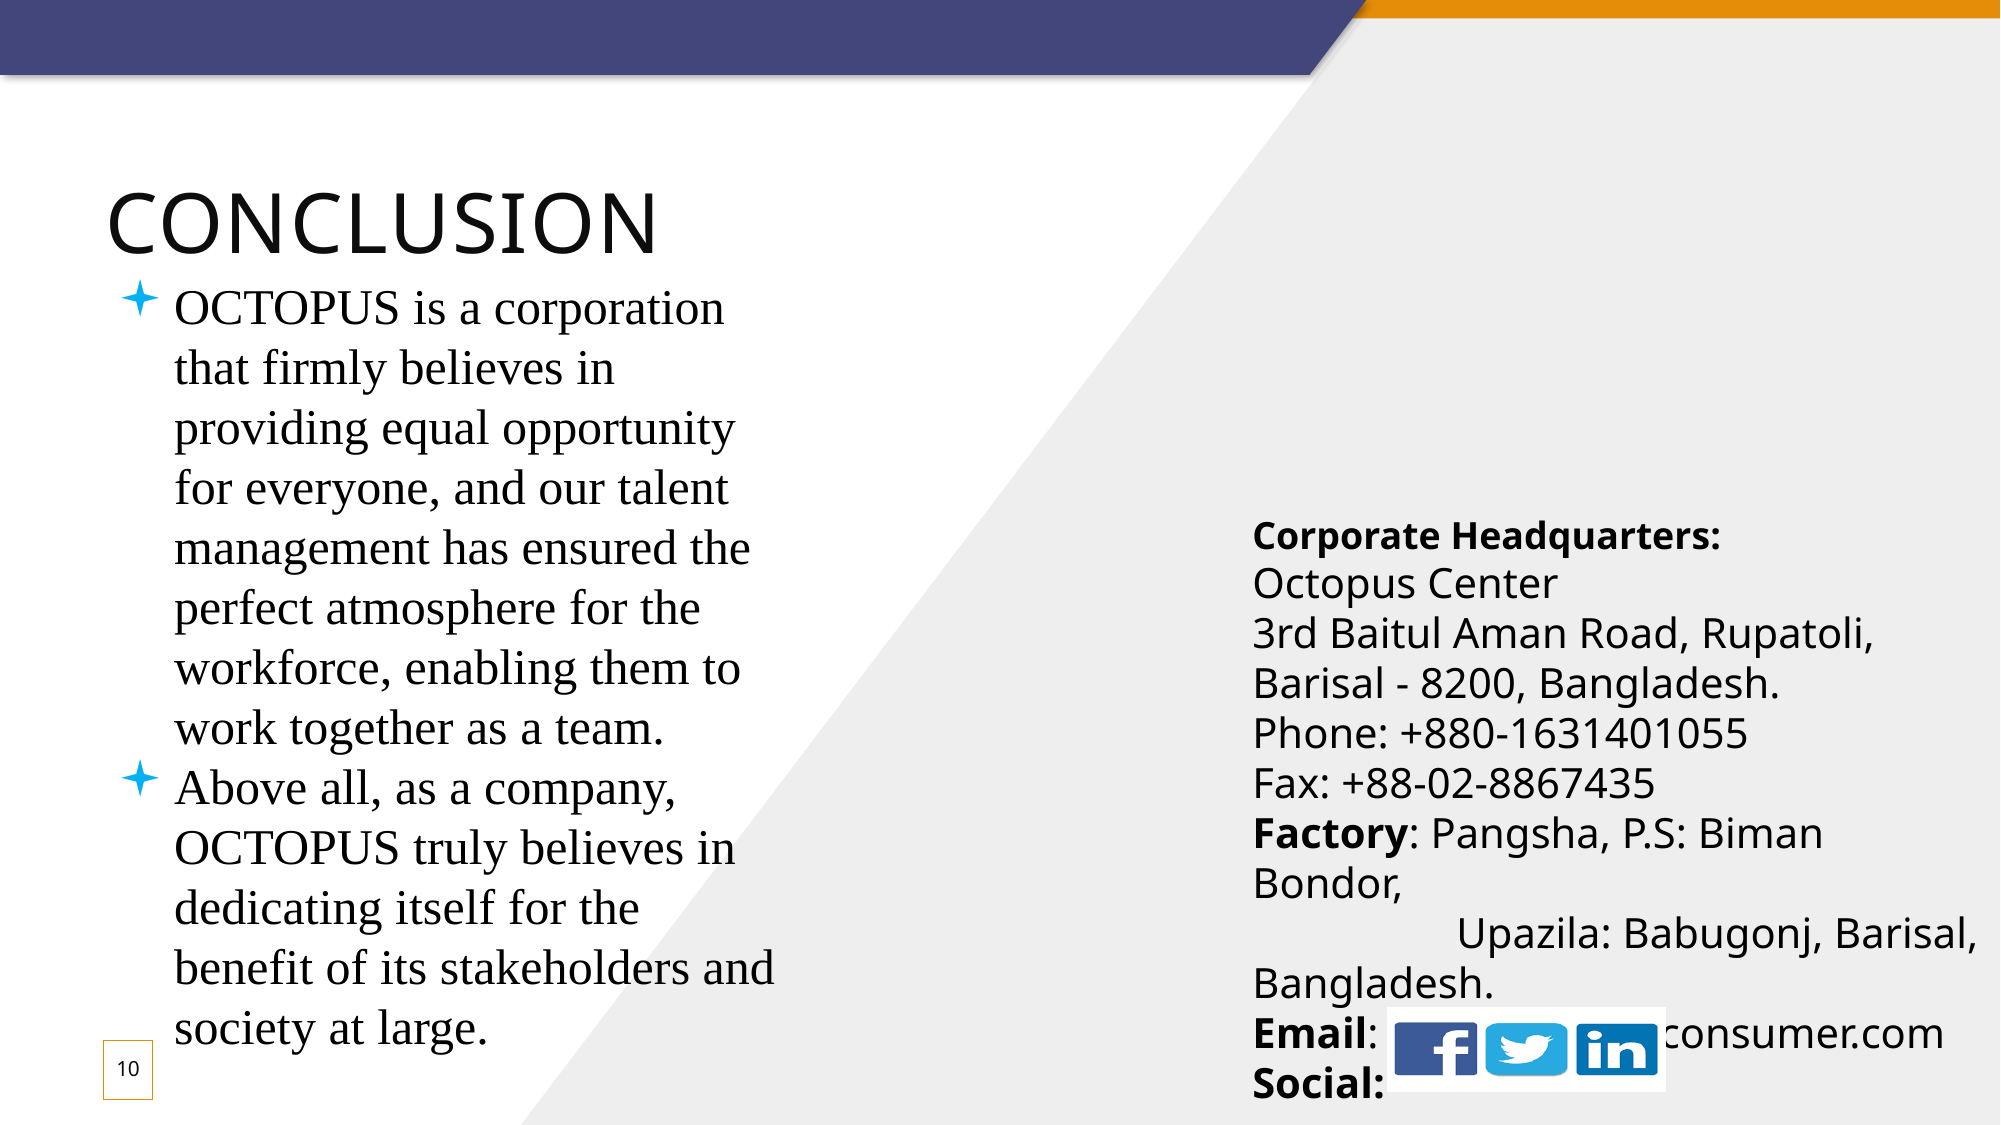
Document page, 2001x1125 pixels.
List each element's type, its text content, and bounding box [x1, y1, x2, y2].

picture [1387, 1007, 1666, 1093]
slide_number 10 [103, 1062, 153, 1100]
title Conclusion [90, 162, 1863, 279]
text_box OCTOPUS is a corporation that firmly believes in providing equal opportunity for everyone, and our talent management has ensured the perfect atmosphere for the workforce, enabling them to work together as a team. Above all, as a company, OCTOPUS truly believes in dedicating itself for the benefit of its stakeholders and society at large. [103, 267, 804, 1062]
text_box Corporate Headquarters: Octopus Center 3rd Baitul Aman Road, Rupatoli, Barisal - 8200, Bangladesh. Phone: +880-1631401055 Fax: +88-02-8867435 Factory: Pangsha, P.S: Biman Bondor, Upazila: Babugonj, Barisal, Bangladesh. Email: info@octopusconsumer.com Social: [1237, 504, 2000, 1115]
